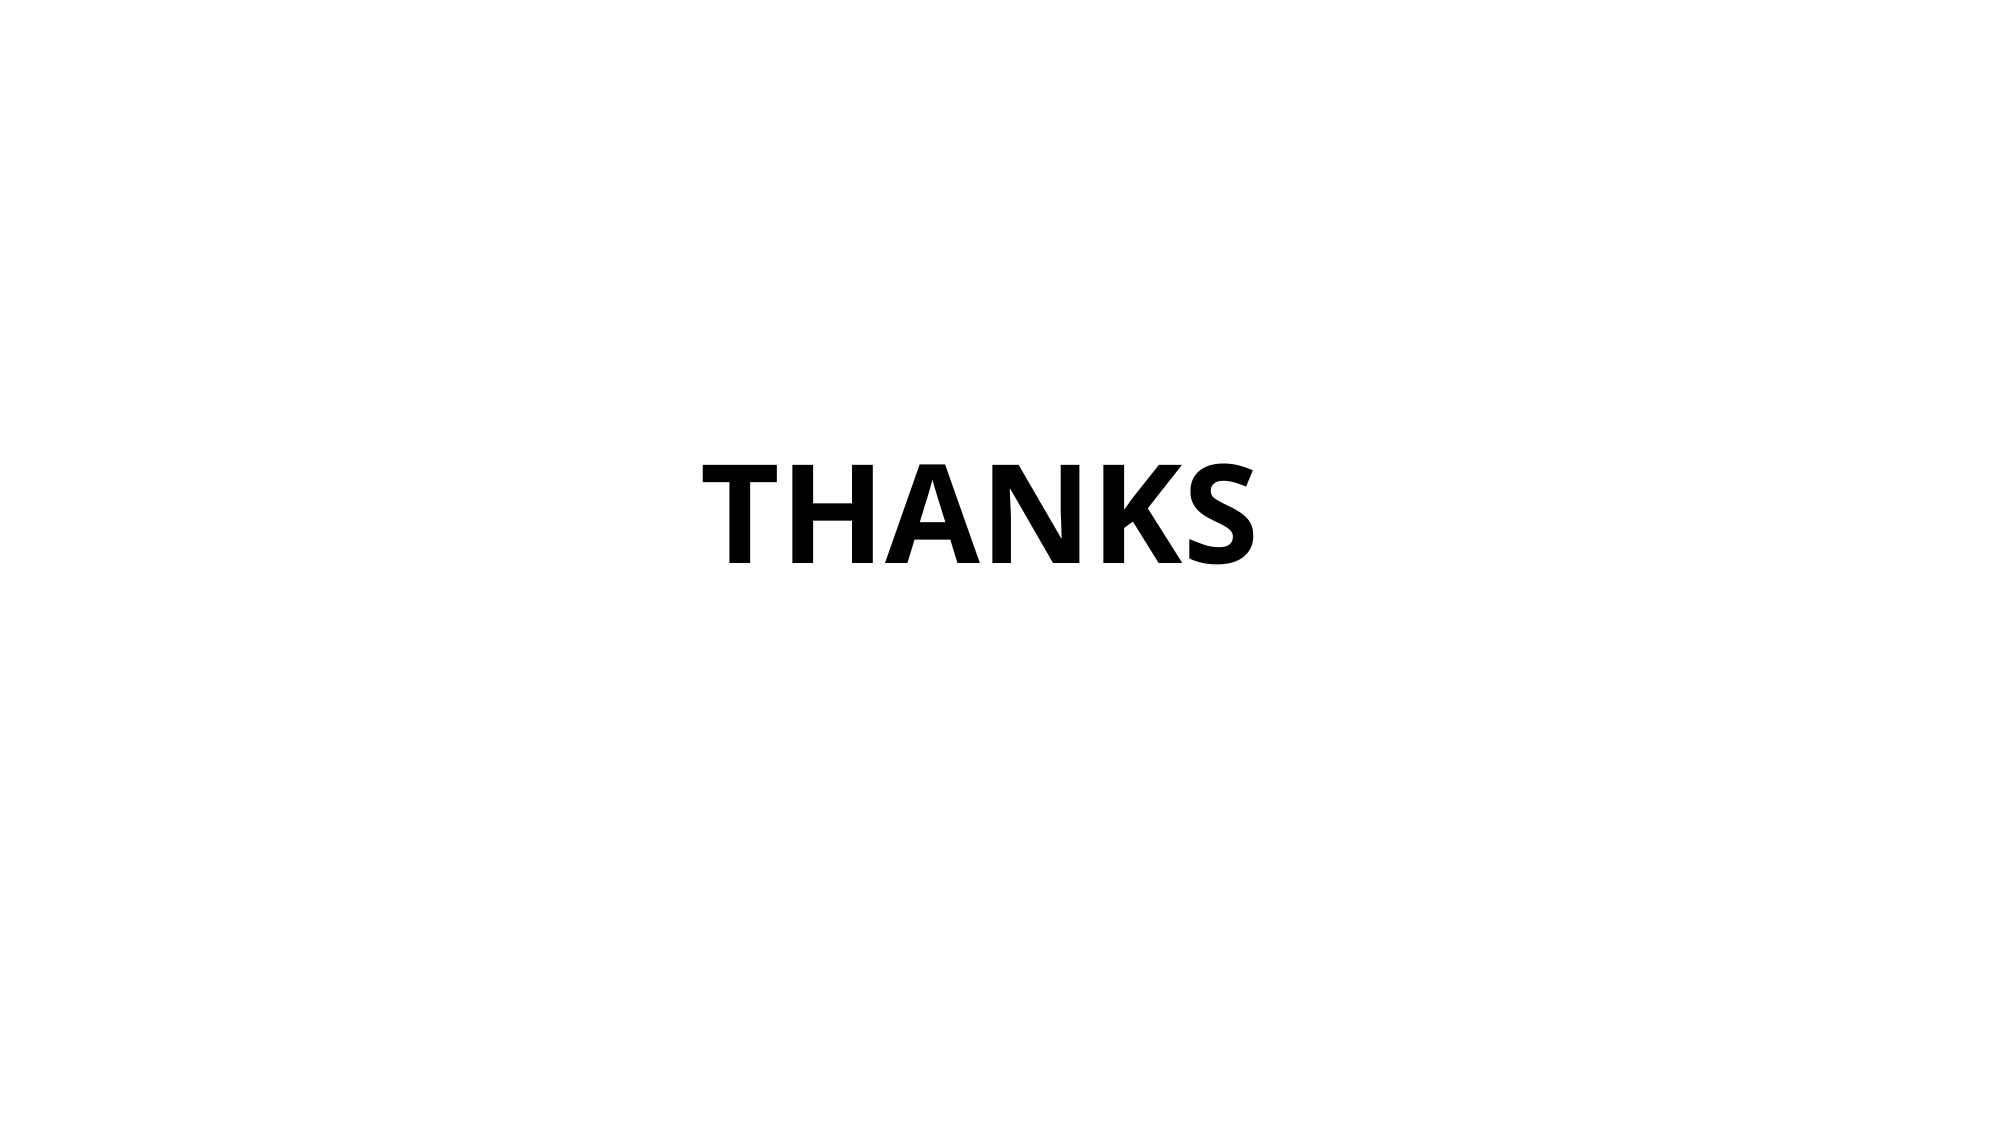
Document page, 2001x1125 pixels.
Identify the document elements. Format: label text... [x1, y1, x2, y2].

title THANKS [685, 409, 2000, 628]
